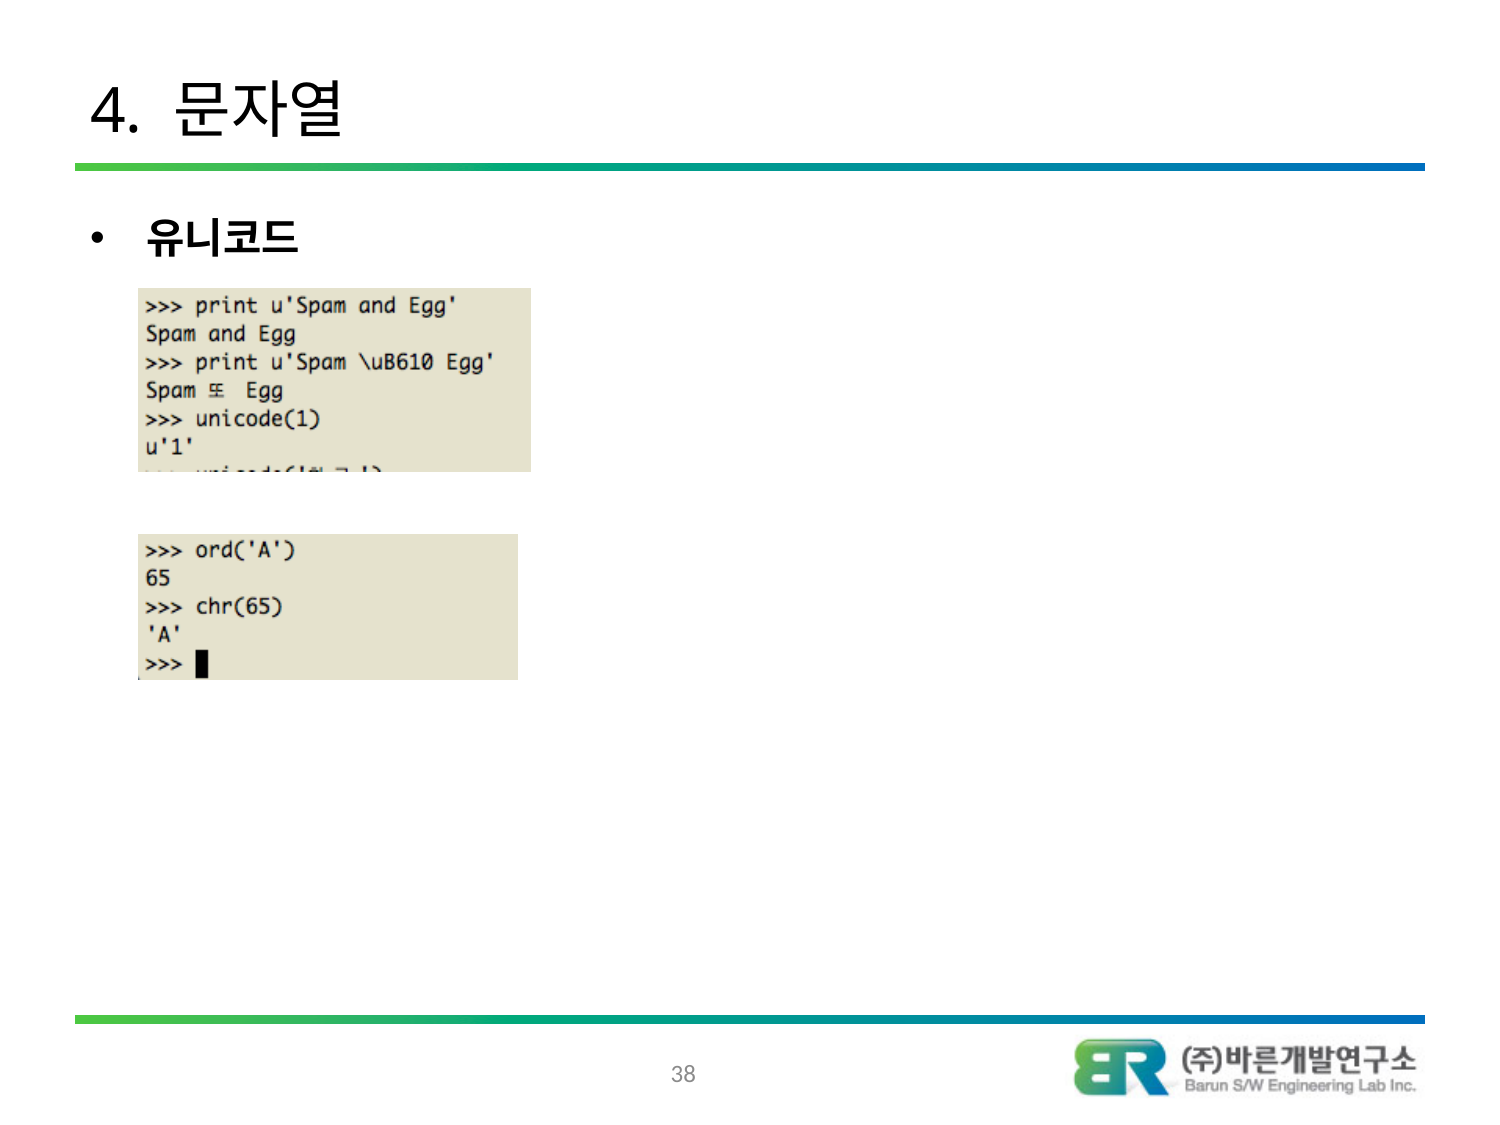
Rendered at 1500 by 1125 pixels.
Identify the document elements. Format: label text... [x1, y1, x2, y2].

slide_number 38 [508, 1042, 859, 1103]
picture [75, 1015, 1040, 1024]
title 4. 문자열 [75, 45, 1425, 171]
picture [138, 534, 519, 680]
picture [1296, 1015, 1425, 1024]
picture [138, 287, 531, 472]
picture [1064, 1032, 1425, 1103]
list 유니코드 [75, 204, 1425, 1005]
